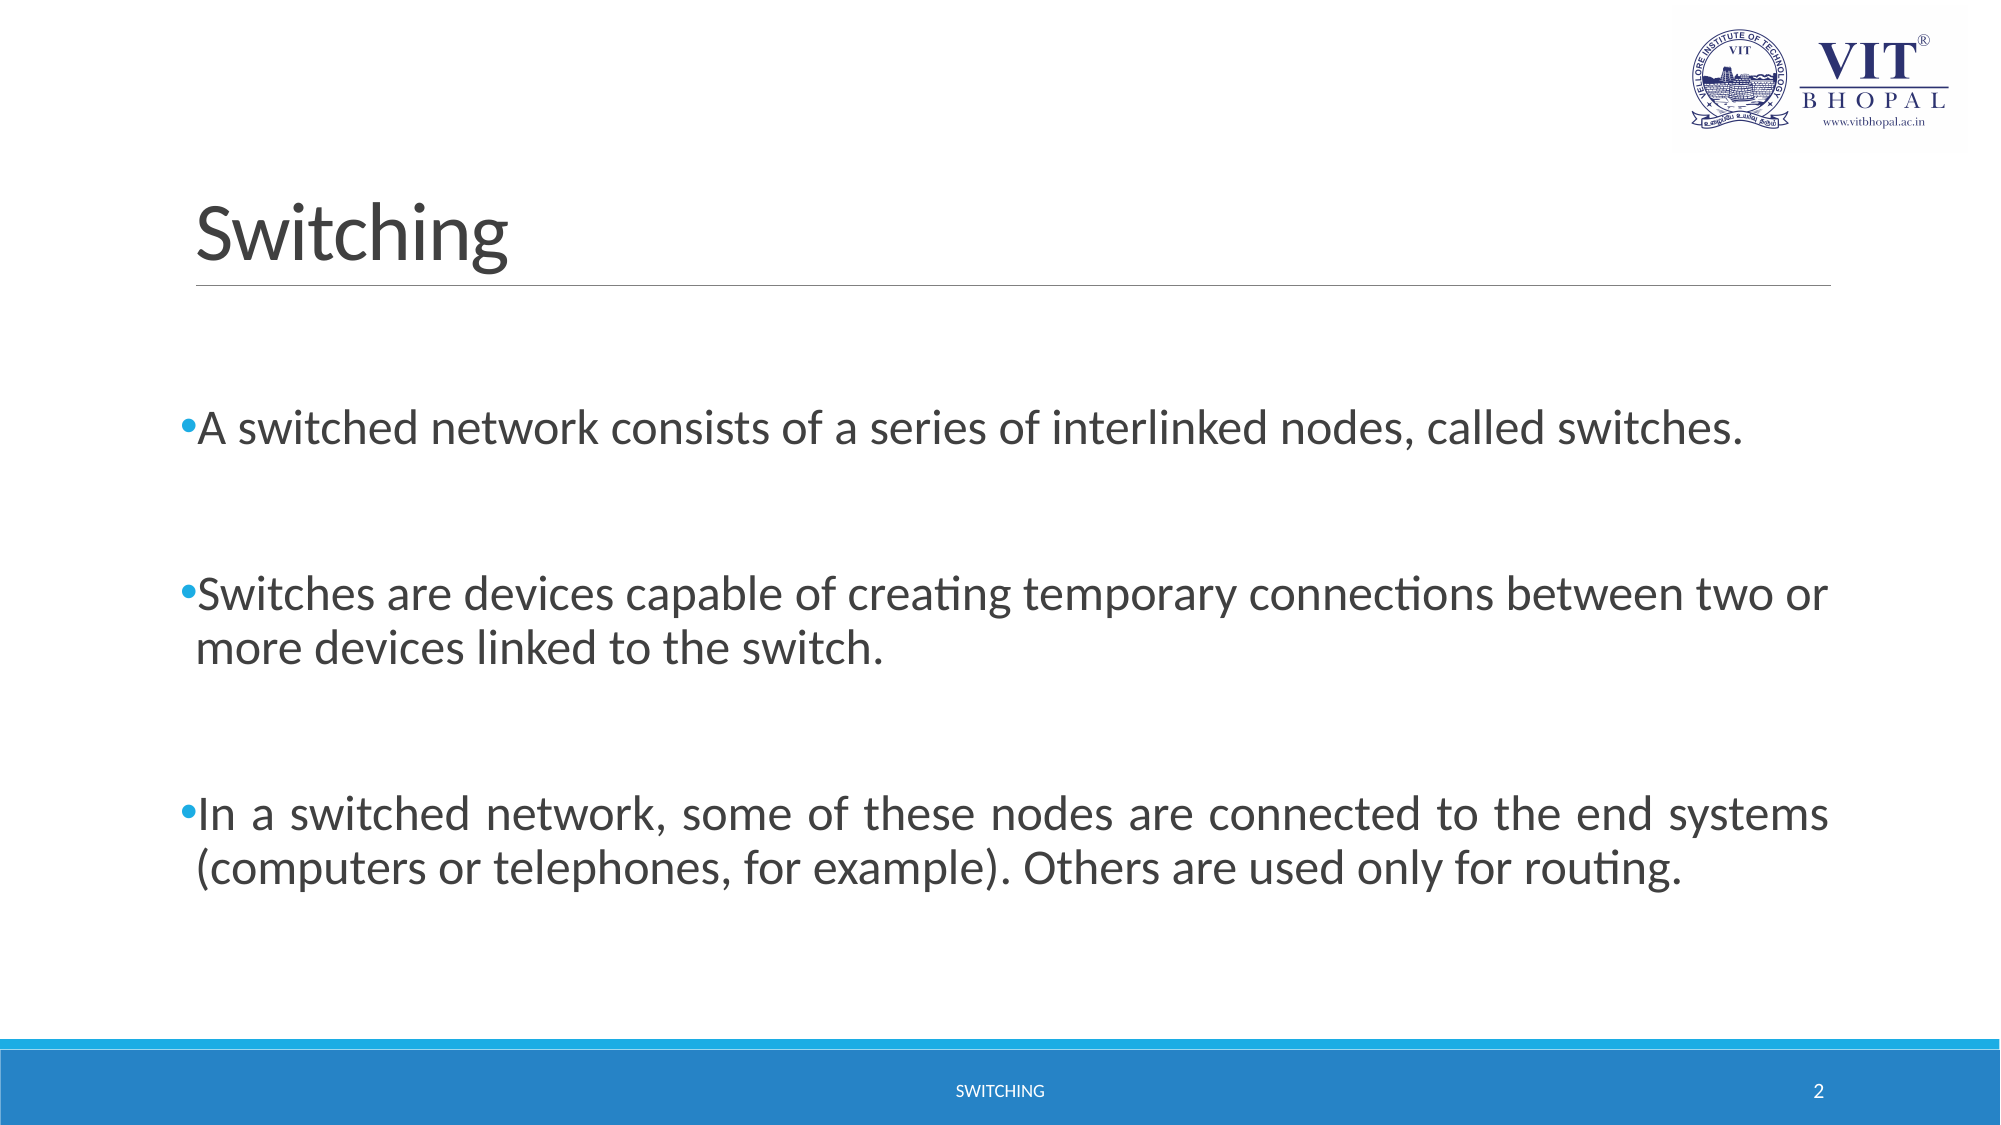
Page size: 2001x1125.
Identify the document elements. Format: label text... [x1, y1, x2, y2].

title Switching [180, 47, 1830, 285]
picture [1672, 5, 1968, 153]
footer SWITCHING [604, 1059, 1396, 1120]
list A switched network consists of a series of interlinked nodes, called switches. Switches are devices capable of creating temporary connections between two or more devices linked to the switch. In a switched network, some of these nodes are connected to the end systems (computers or telephones, for example). Others are used only for routing. [180, 304, 1830, 965]
slide_number 2 [1624, 1059, 1840, 1120]
